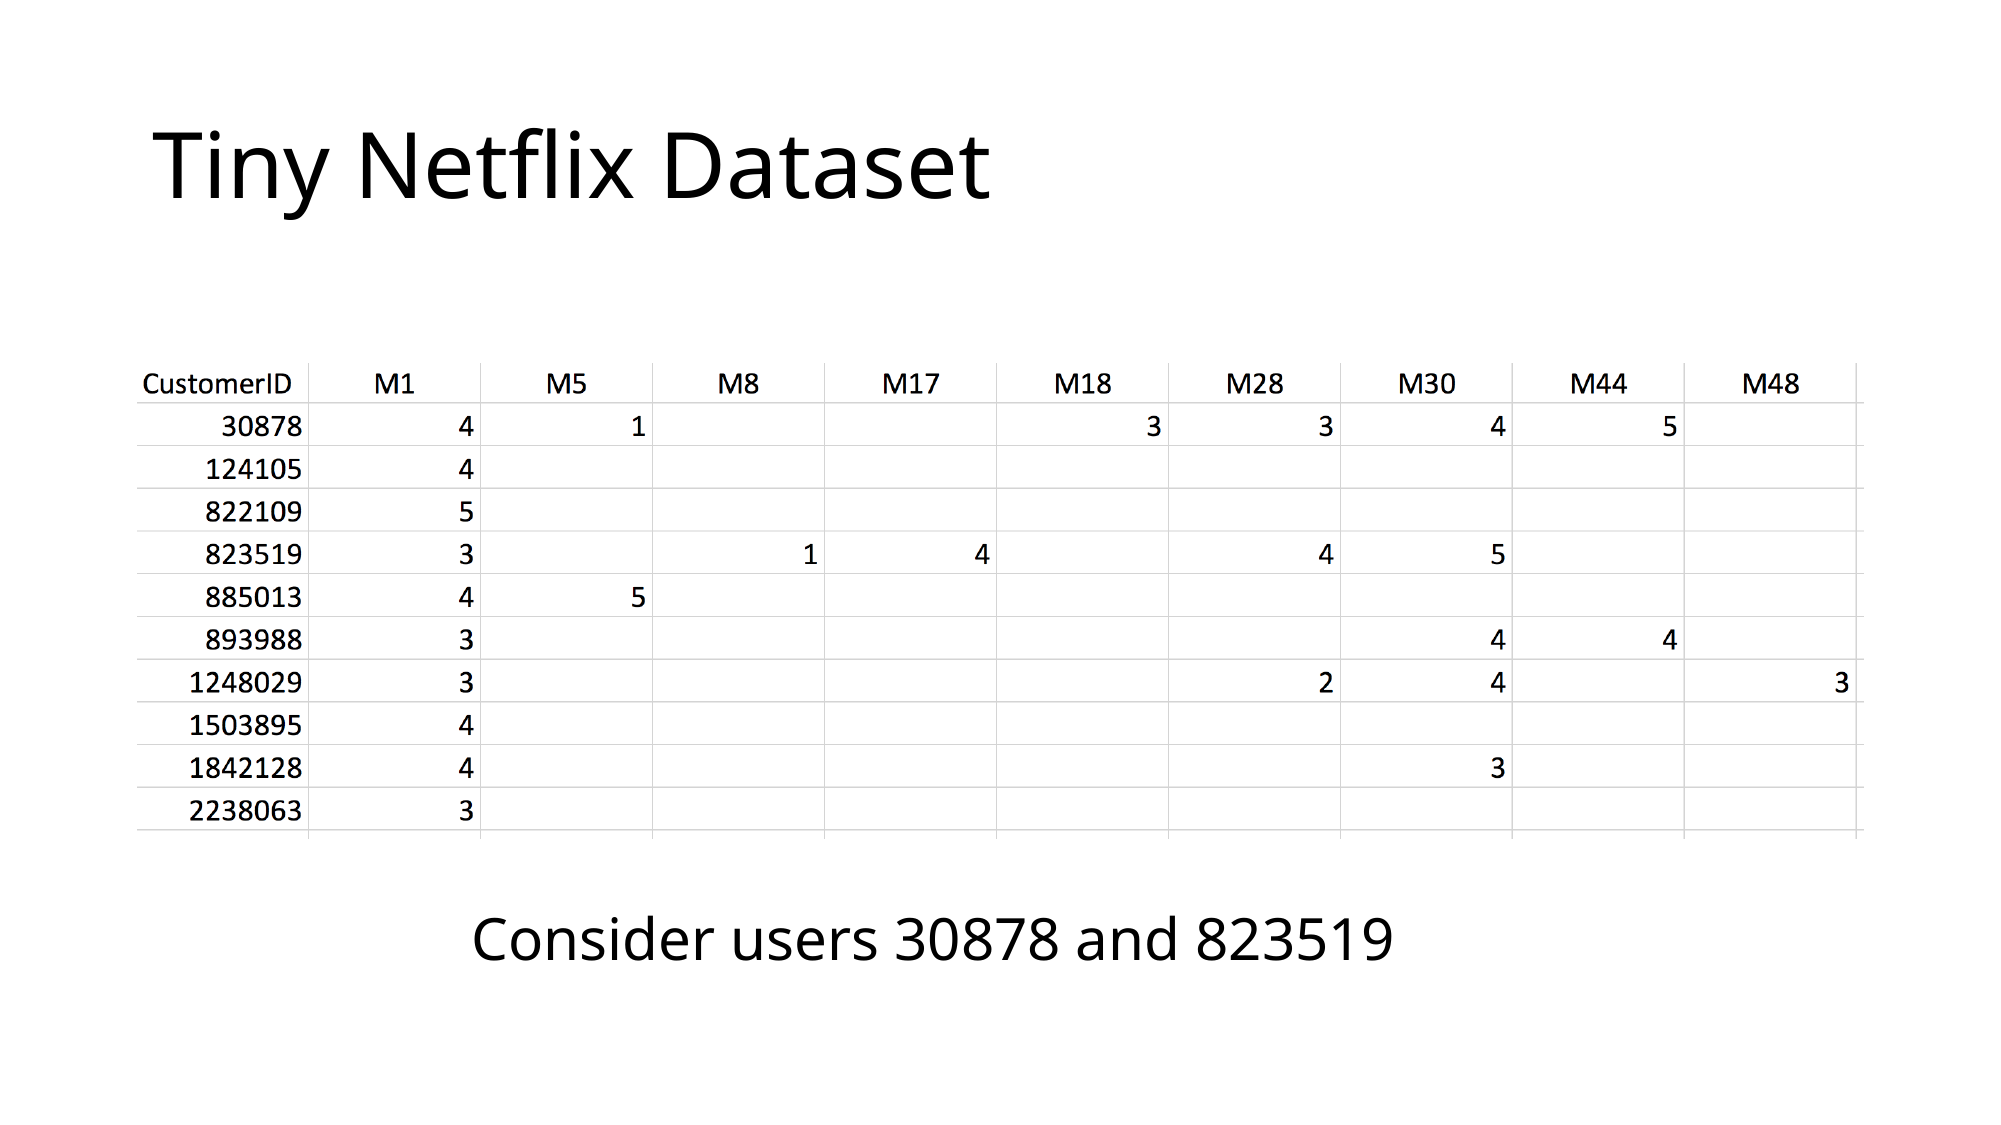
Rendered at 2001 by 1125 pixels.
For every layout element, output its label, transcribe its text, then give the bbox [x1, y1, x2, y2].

picture [137, 363, 1864, 839]
title Tiny Netflix Dataset [137, 59, 1863, 278]
list Consider users 30878 and 823519 [456, 902, 1732, 1066]
